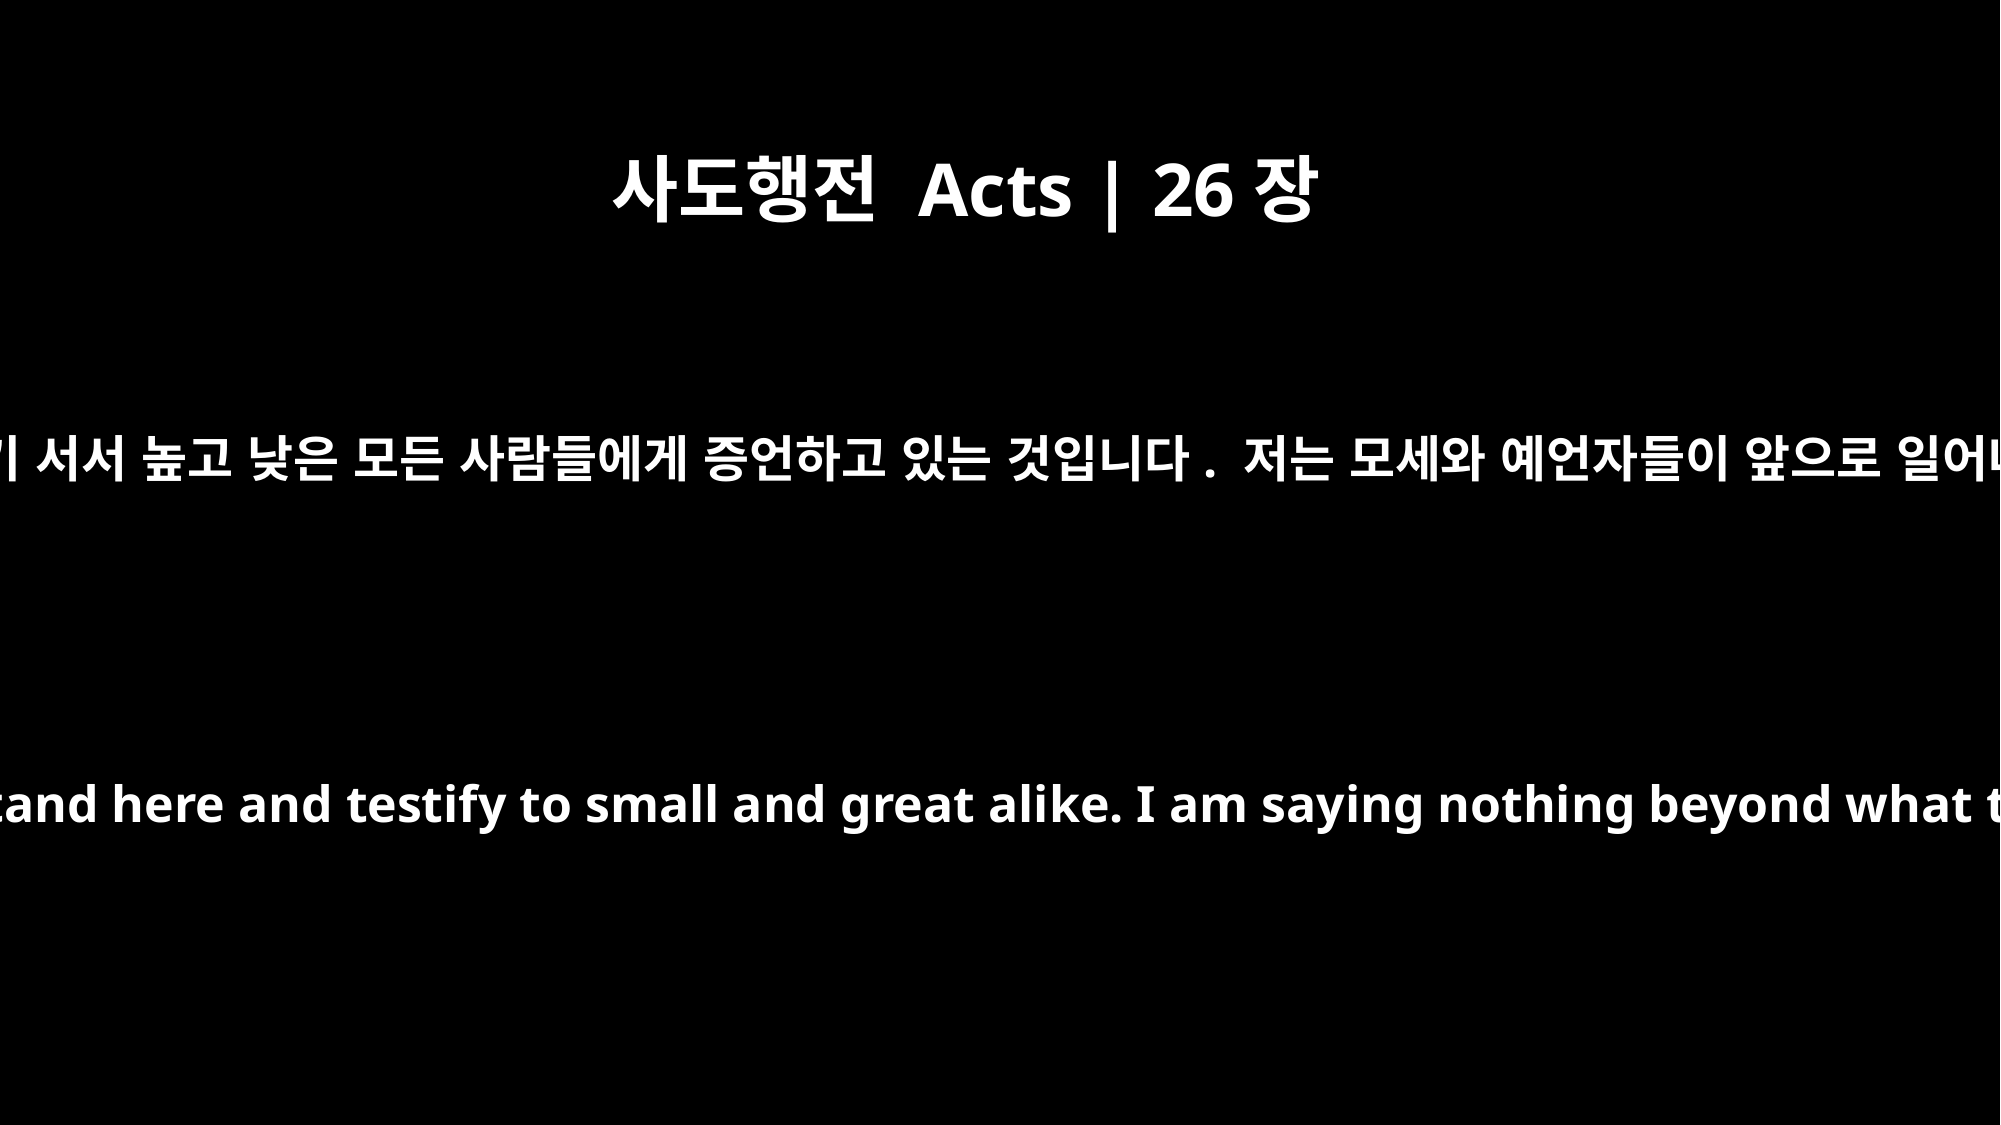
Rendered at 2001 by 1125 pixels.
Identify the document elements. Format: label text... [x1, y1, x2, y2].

text_box But I have had God's help to this very day, and so I stand here and testify to small and great alike. I am saying nothing beyond what the prophets and Moses said would happen -- [0, 764, 2000, 840]
text_box 22 그러나 저는 바로 이날까지 하나님의 도움을 받아 왔기에 여기 서서 높고 낮은 모든 사람들에게 증언하고 있는 것입니다. 저는 모세와 예언자들이 앞으로 일어나리라고 예언한 것 외에는 아무것도 말하지 않았습니다. [0, 359, 2000, 495]
text_box 사도행전 Acts | 26장 [596, 136, 1336, 239]
